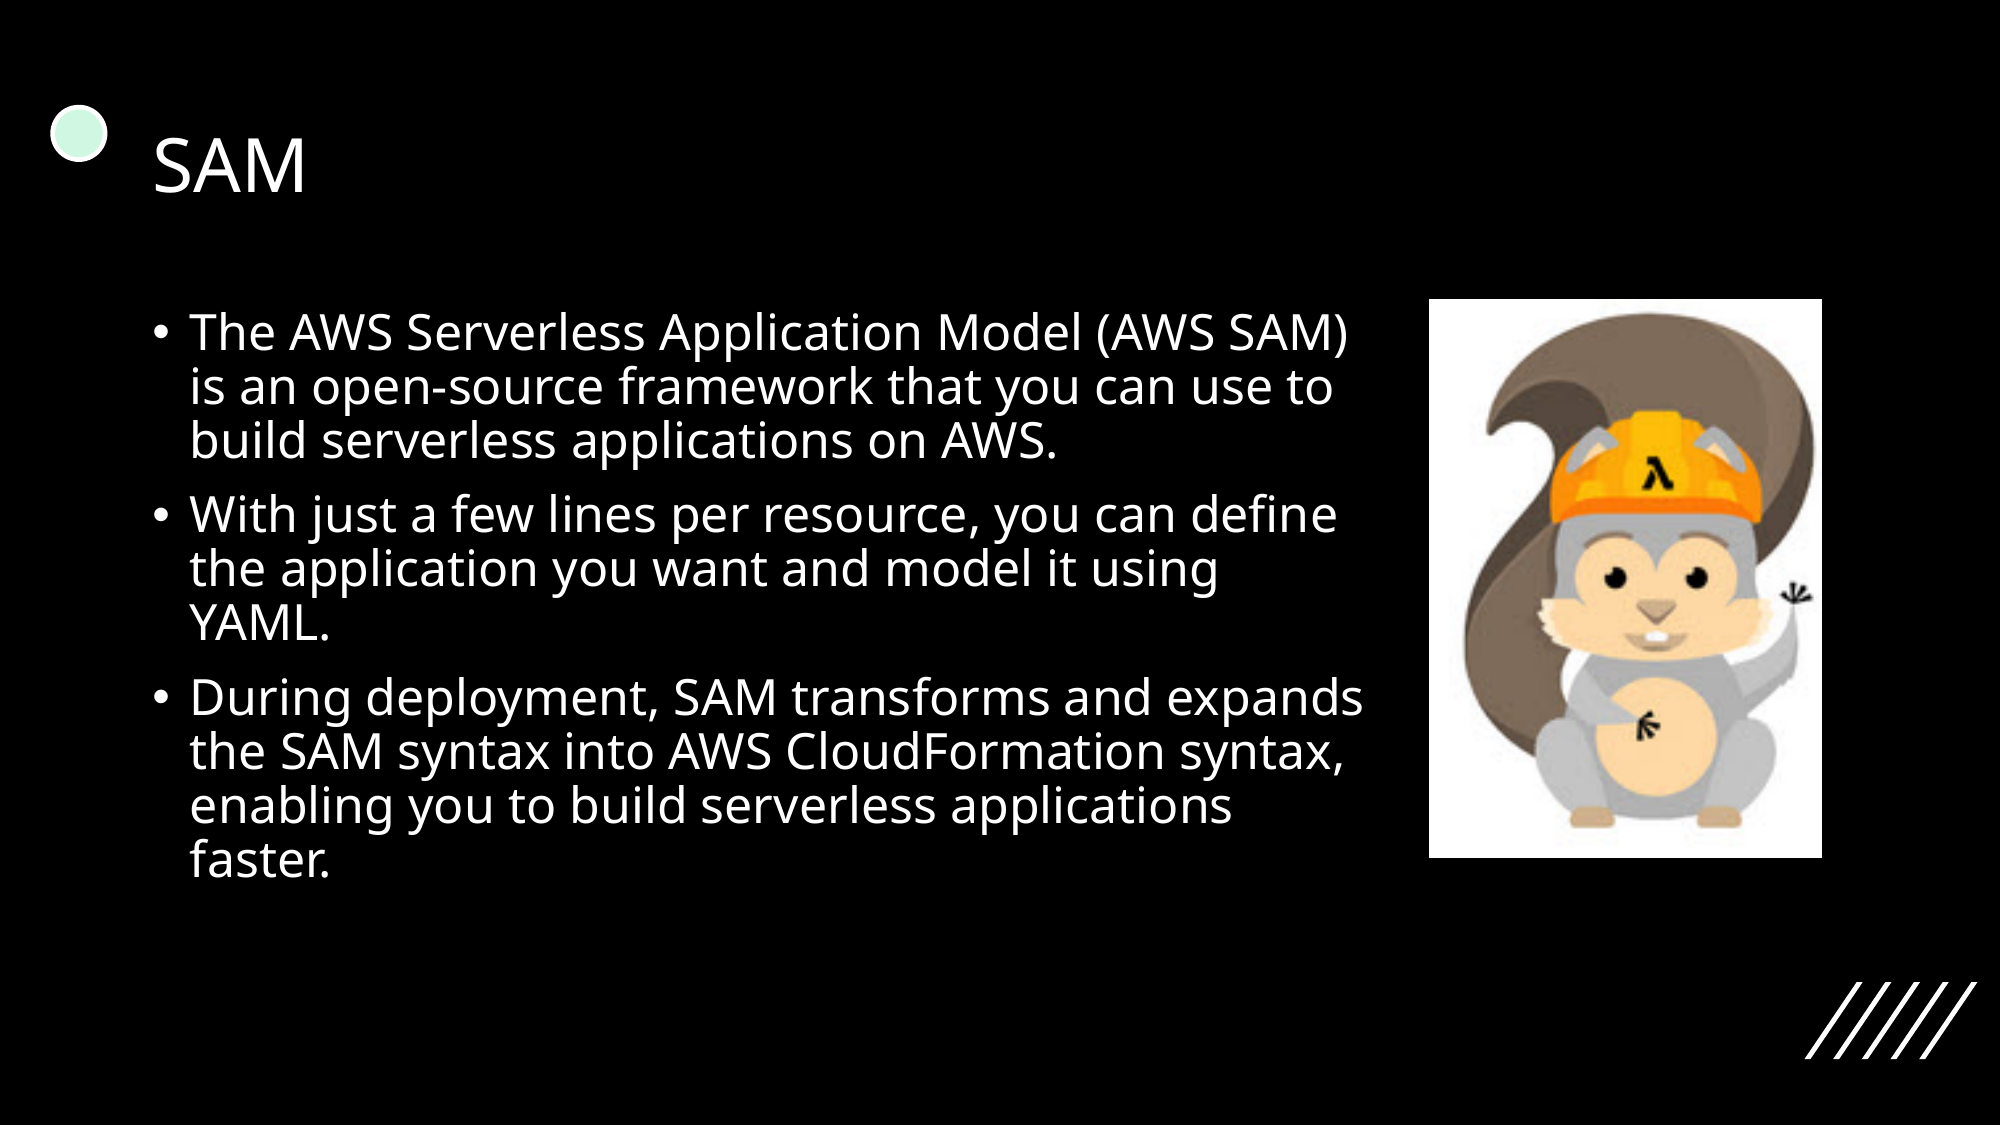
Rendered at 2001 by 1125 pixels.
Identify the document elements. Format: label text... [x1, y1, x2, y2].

title SAM [137, 59, 1863, 278]
picture [1429, 299, 1822, 858]
list The AWS Serverless Application Model (AWS SAM) is an open-source framework that you can use to build serverless applications on AWS. With just a few lines per resource, you can define the application you want and model it using YAML. During deployment, SAM transforms and expands the SAM syntax into AWS CloudFormation syntax, enabling you to build serverless applications faster. [137, 299, 1386, 1014]
